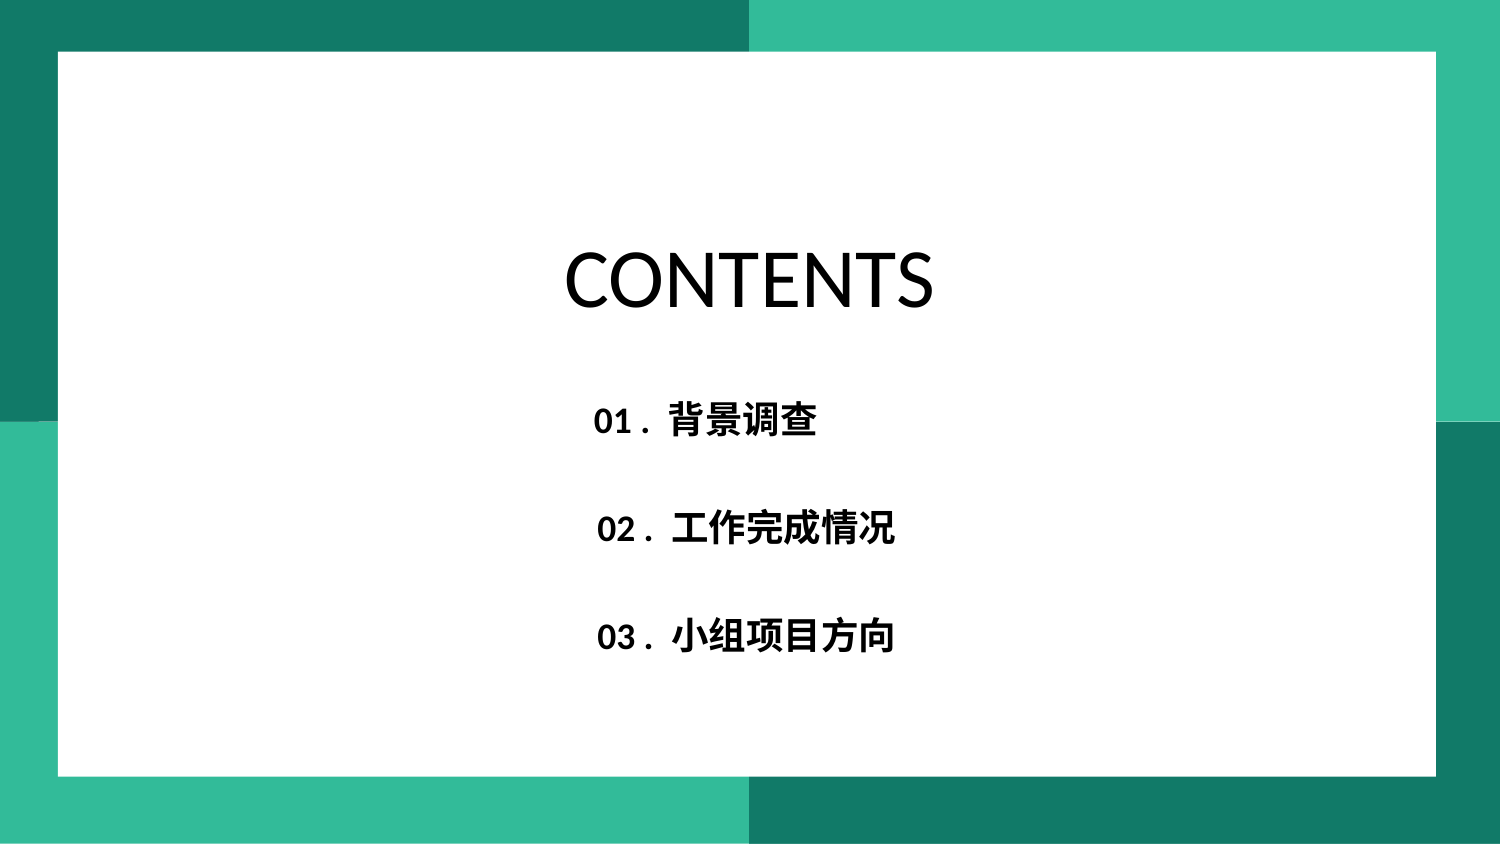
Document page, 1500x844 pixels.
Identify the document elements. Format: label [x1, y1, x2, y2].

text_box [0, 0, 1500, 844]
